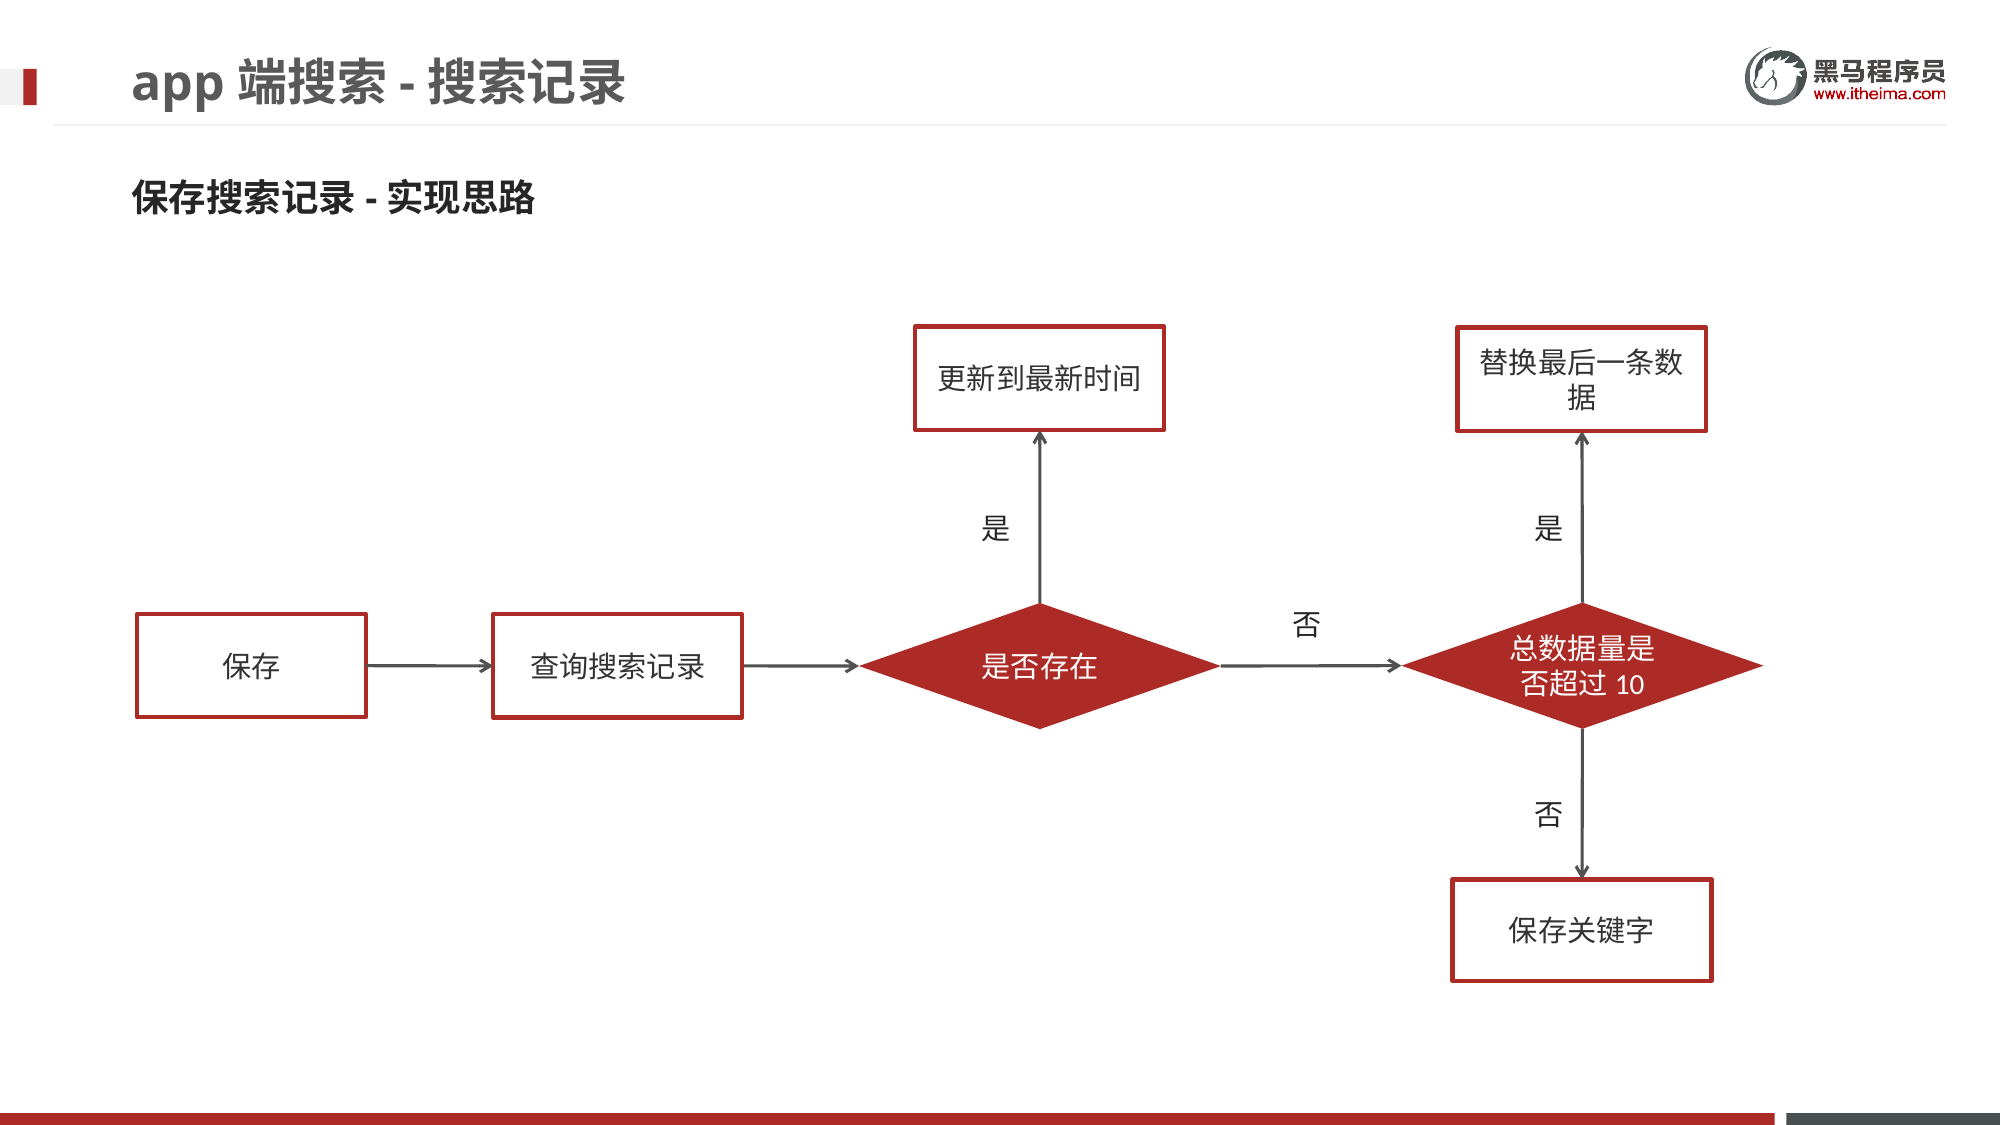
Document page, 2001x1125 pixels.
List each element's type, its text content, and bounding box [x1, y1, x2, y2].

title app端搜索-搜索记录 [116, 38, 1556, 124]
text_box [915, 326, 1165, 604]
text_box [1457, 327, 1707, 603]
picture [1744, 46, 1946, 106]
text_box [365, 613, 743, 718]
text_box 保存 [135, 612, 366, 719]
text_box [1452, 737, 1712, 981]
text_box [741, 602, 1215, 730]
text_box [1220, 580, 1764, 730]
list 保存搜索记录-实现思路 [116, 154, 1872, 239]
